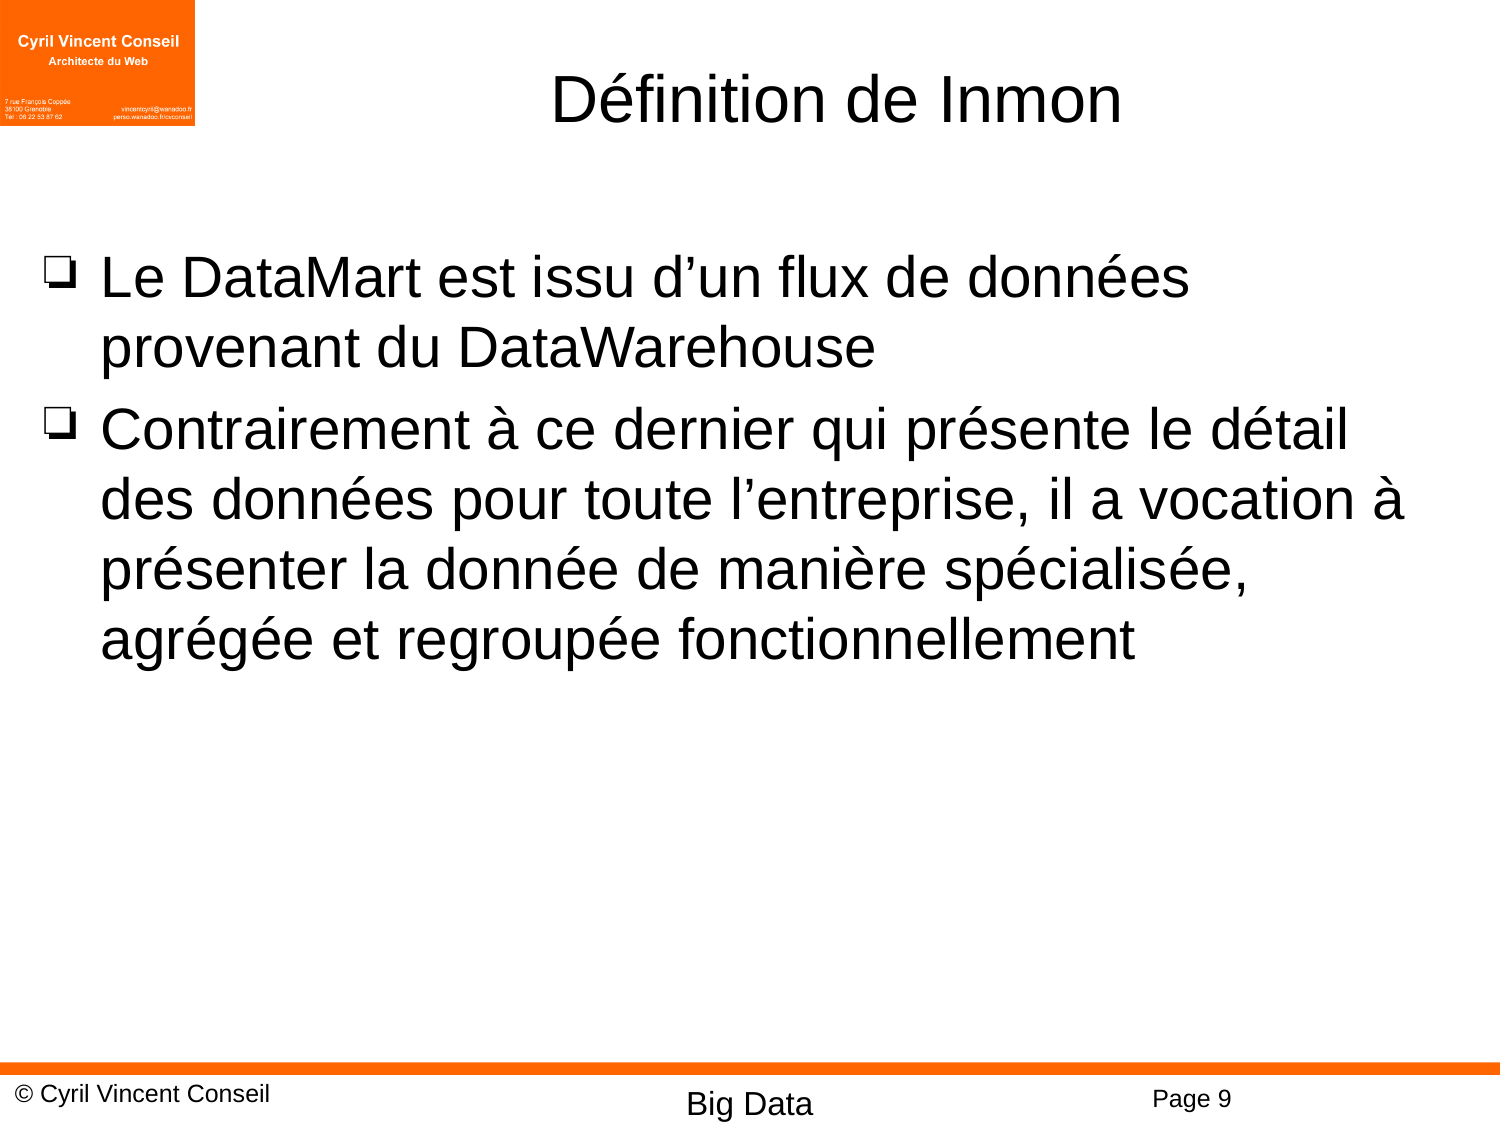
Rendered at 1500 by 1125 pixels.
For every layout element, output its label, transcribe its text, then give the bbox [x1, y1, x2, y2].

title Définition de Inmon [194, 2, 1480, 190]
list Le DataMart est issu d’un flux de données provenant du DataWarehouse Contrairement à ce dernier qui présente le détail des données pour toute l’entreprise, il a vocation à présenter la donnée de manière spécialisée, agrégée et regroupée fonctionnellement [29, 231, 1468, 1059]
picture [0, 0, 195, 126]
